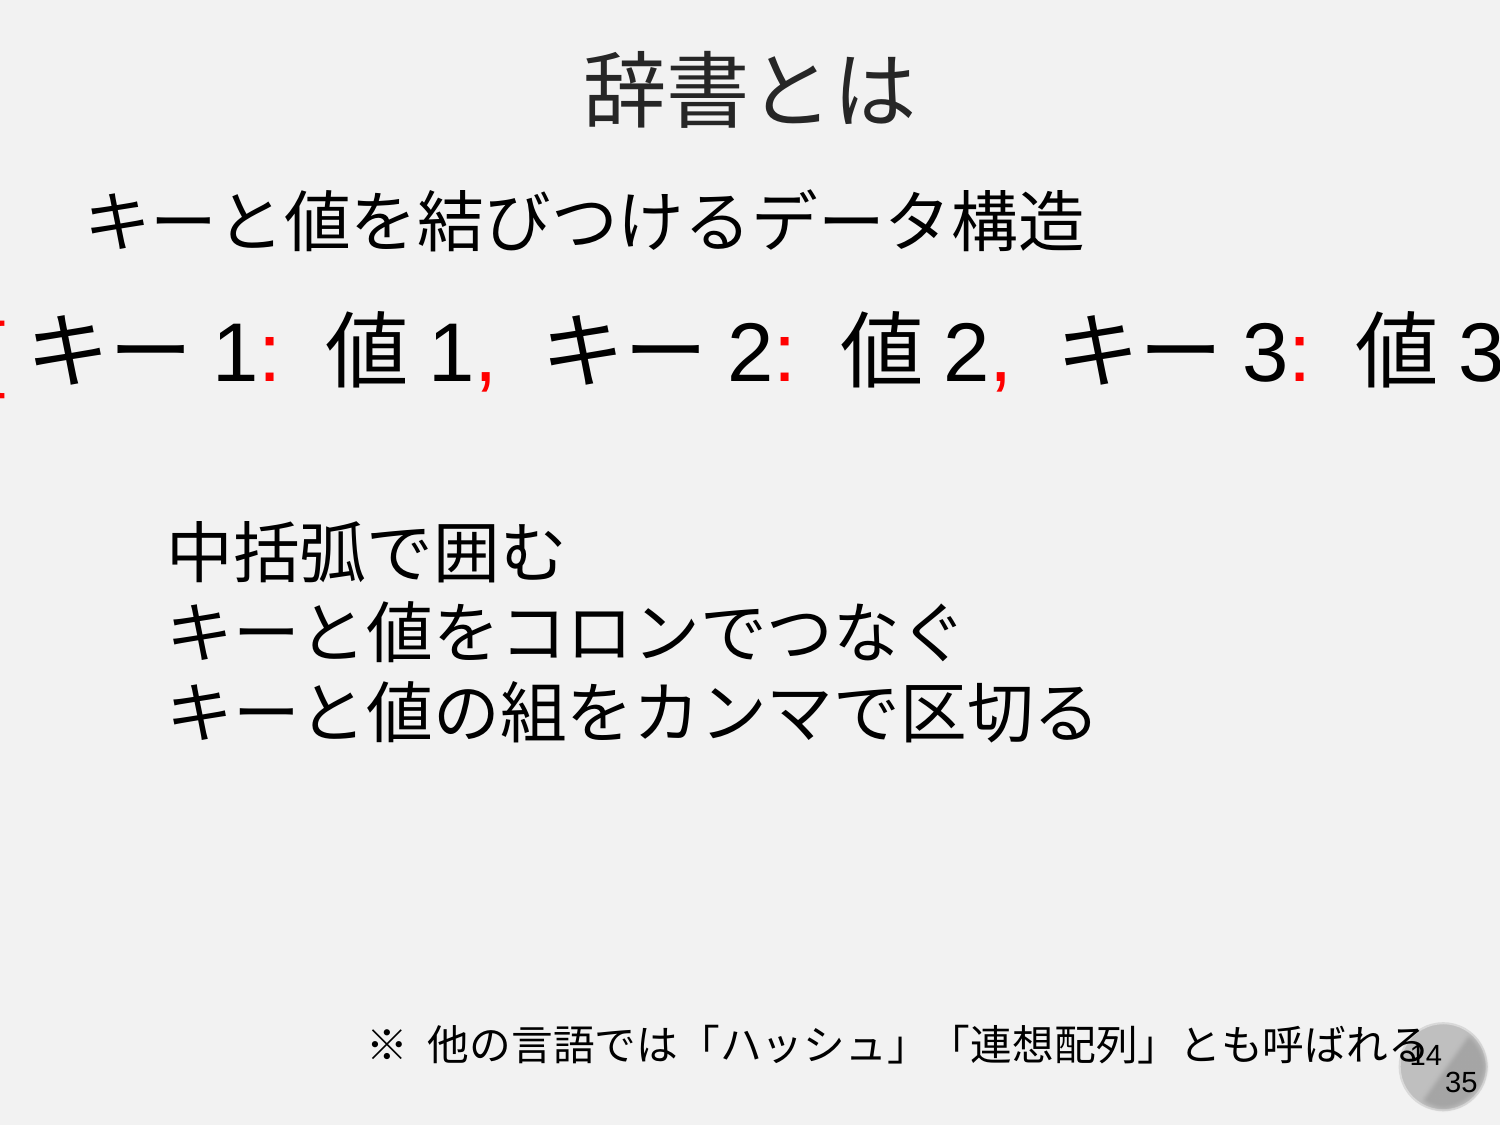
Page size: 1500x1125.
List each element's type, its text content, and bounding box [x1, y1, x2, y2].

text_box ※ 他の言語では「ハッシュ」「連想配列」とも呼ばれる [352, 1011, 1445, 1077]
text_box キーと値を結びつけるデータ構造 [69, 172, 1101, 268]
text_box 中括弧で囲む キーと値をコロンでつなぐ キーと値の組をカンマで区切る [151, 503, 1116, 758]
list 辞書とは [0, 31, 1500, 155]
text_box {キー1: 値1, キー2: 値2, キー3: 値3} [0, 290, 1500, 406]
